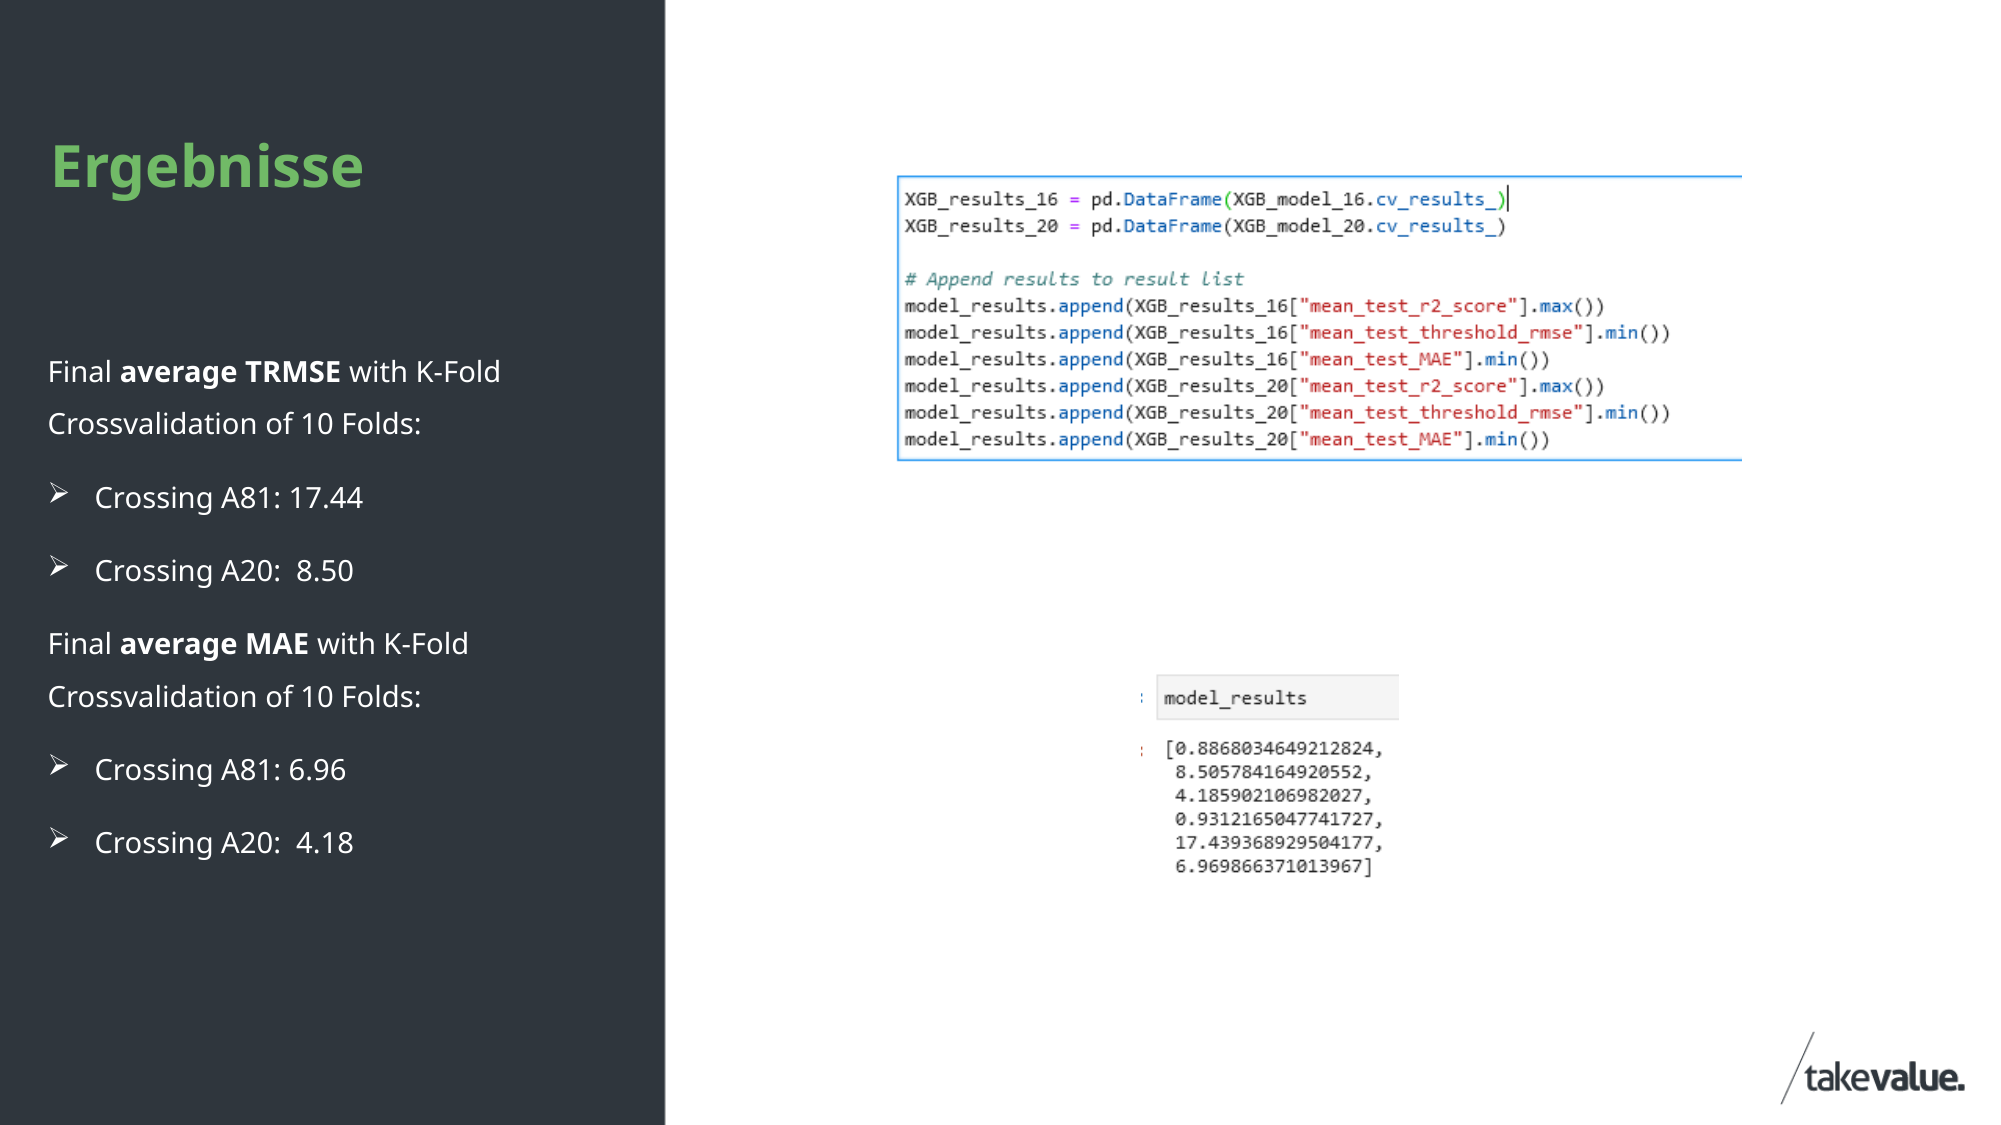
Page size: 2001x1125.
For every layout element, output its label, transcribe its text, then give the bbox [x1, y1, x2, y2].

picture [0, 0, 2000, 1125]
title Ergebnisse [35, 59, 636, 278]
list Final average TRMSE with K-Fold Crossvalidation of 10 Folds: Crossing A81: 17.44 Crossing A20: 8.50 Final average MAE with K-Fold Crossvalidation of 10 Folds: Crossing A81: 6.96 Crossing A20: 4.18 [32, 328, 633, 1014]
